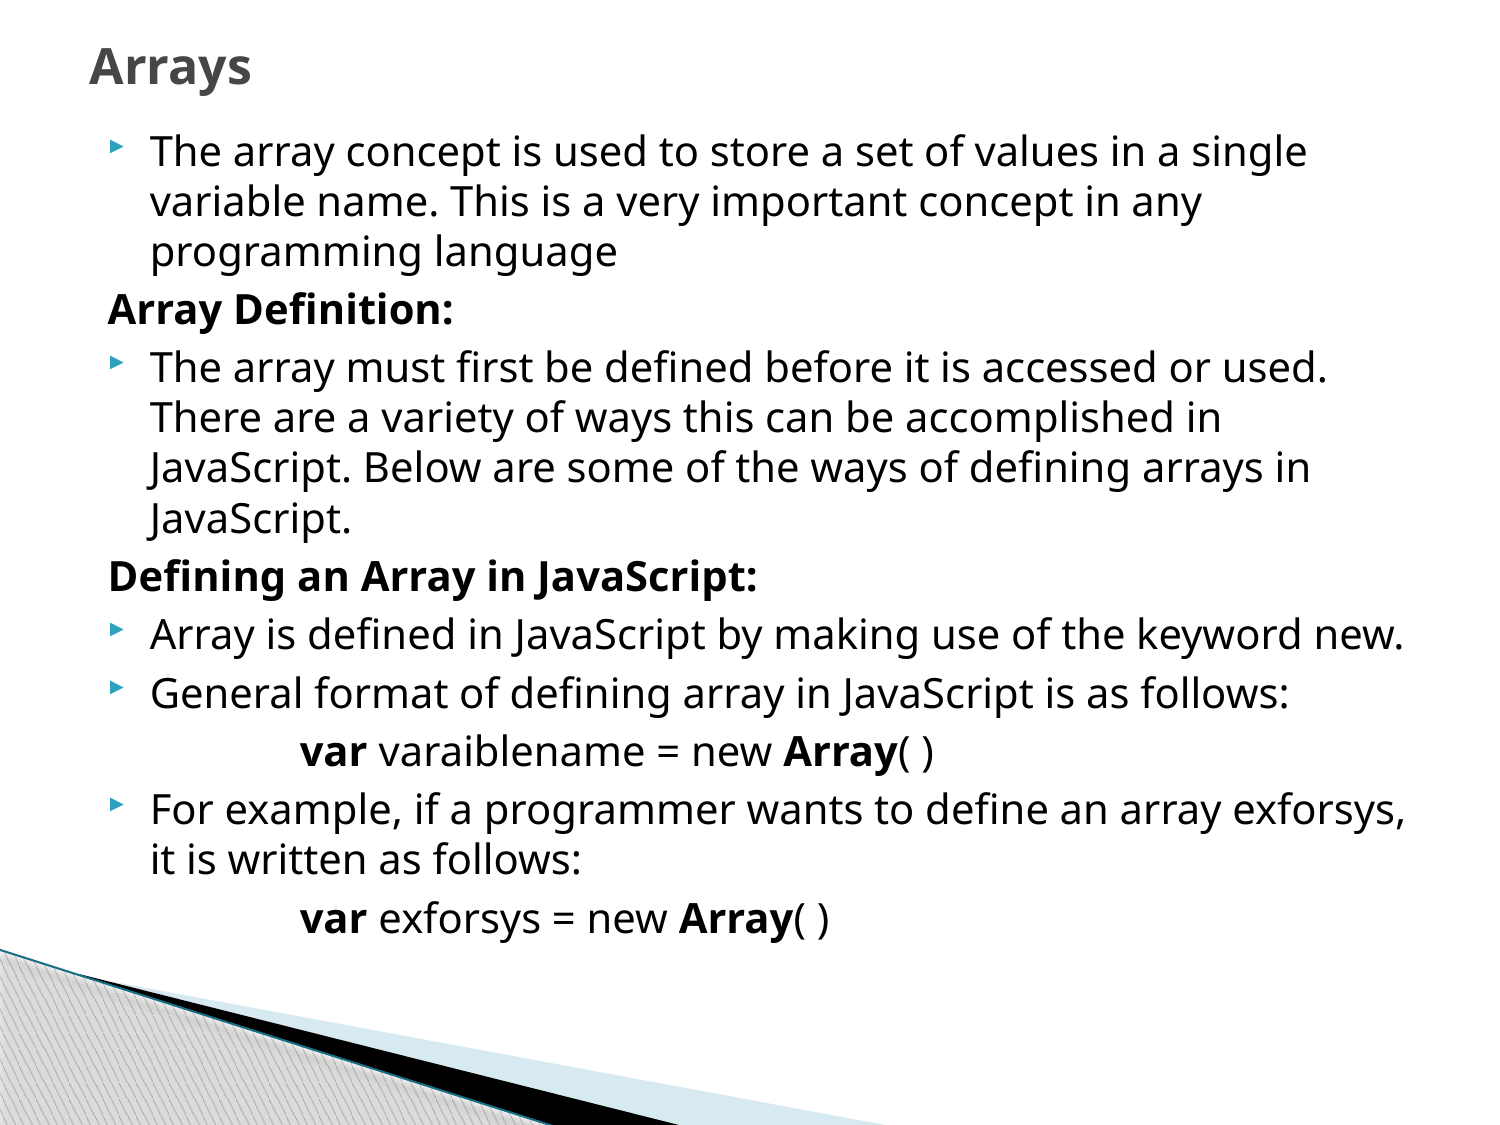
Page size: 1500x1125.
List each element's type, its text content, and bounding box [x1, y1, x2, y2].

list The array concept is used to store a set of values in a single variable name. This is a very important concept in any programming language Array Definition: The array must first be defined before it is accessed or used. There are a variety of ways this can be accomplished in JavaScript. Below are some of the ways of defining arrays in JavaScript. Defining an Array in JavaScript: Array is defined in JavaScript by making use of the keyword new. General format of defining array in JavaScript is as follows: var varaiblename = new Array( ) For example, if a programmer wants to define an array exforsys, it is written as follows: var exforsys = new Array( ) [75, 117, 1425, 1079]
title Arrays [75, 0, 1425, 117]
